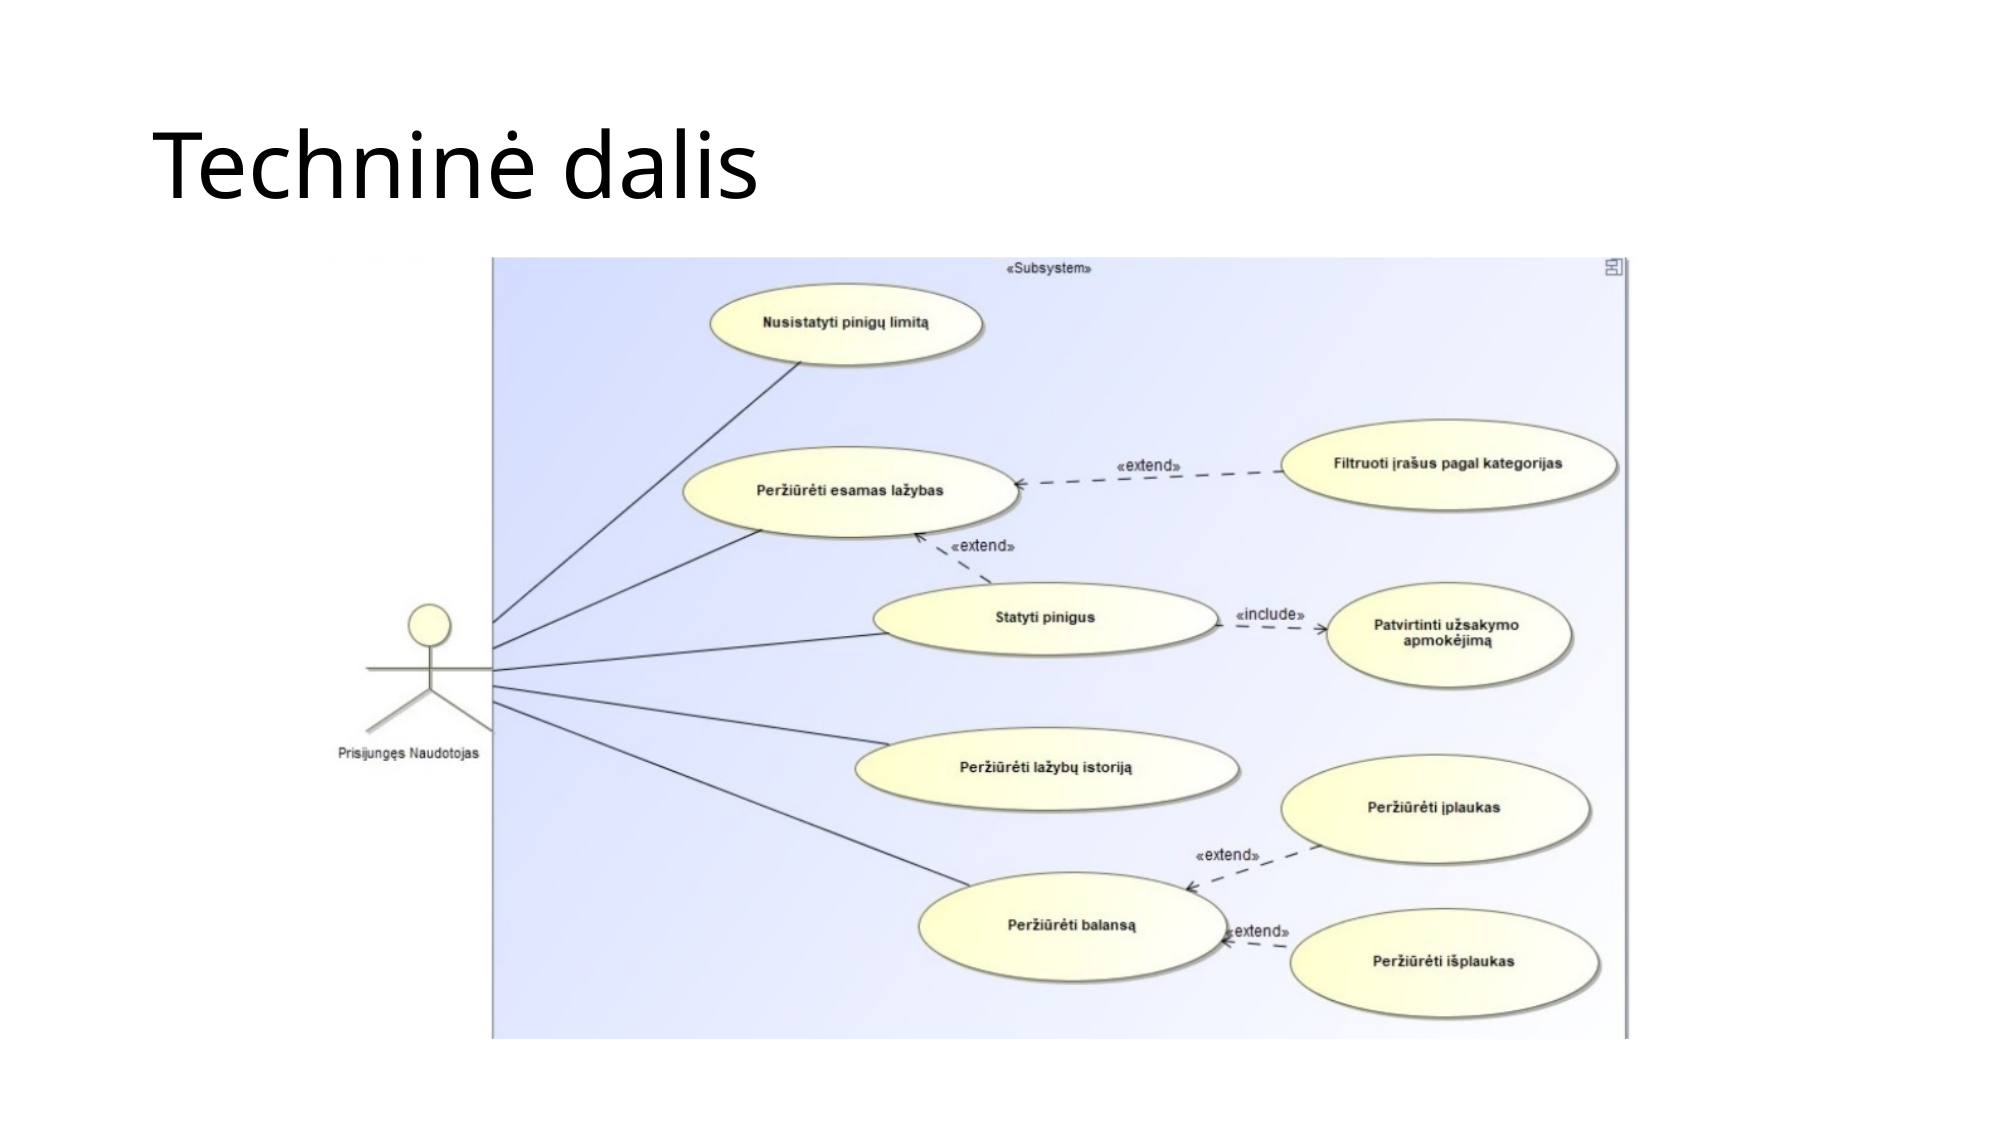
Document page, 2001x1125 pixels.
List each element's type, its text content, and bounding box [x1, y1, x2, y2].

picture [327, 231, 1673, 1068]
title Techninė dalis [137, 59, 1863, 278]
